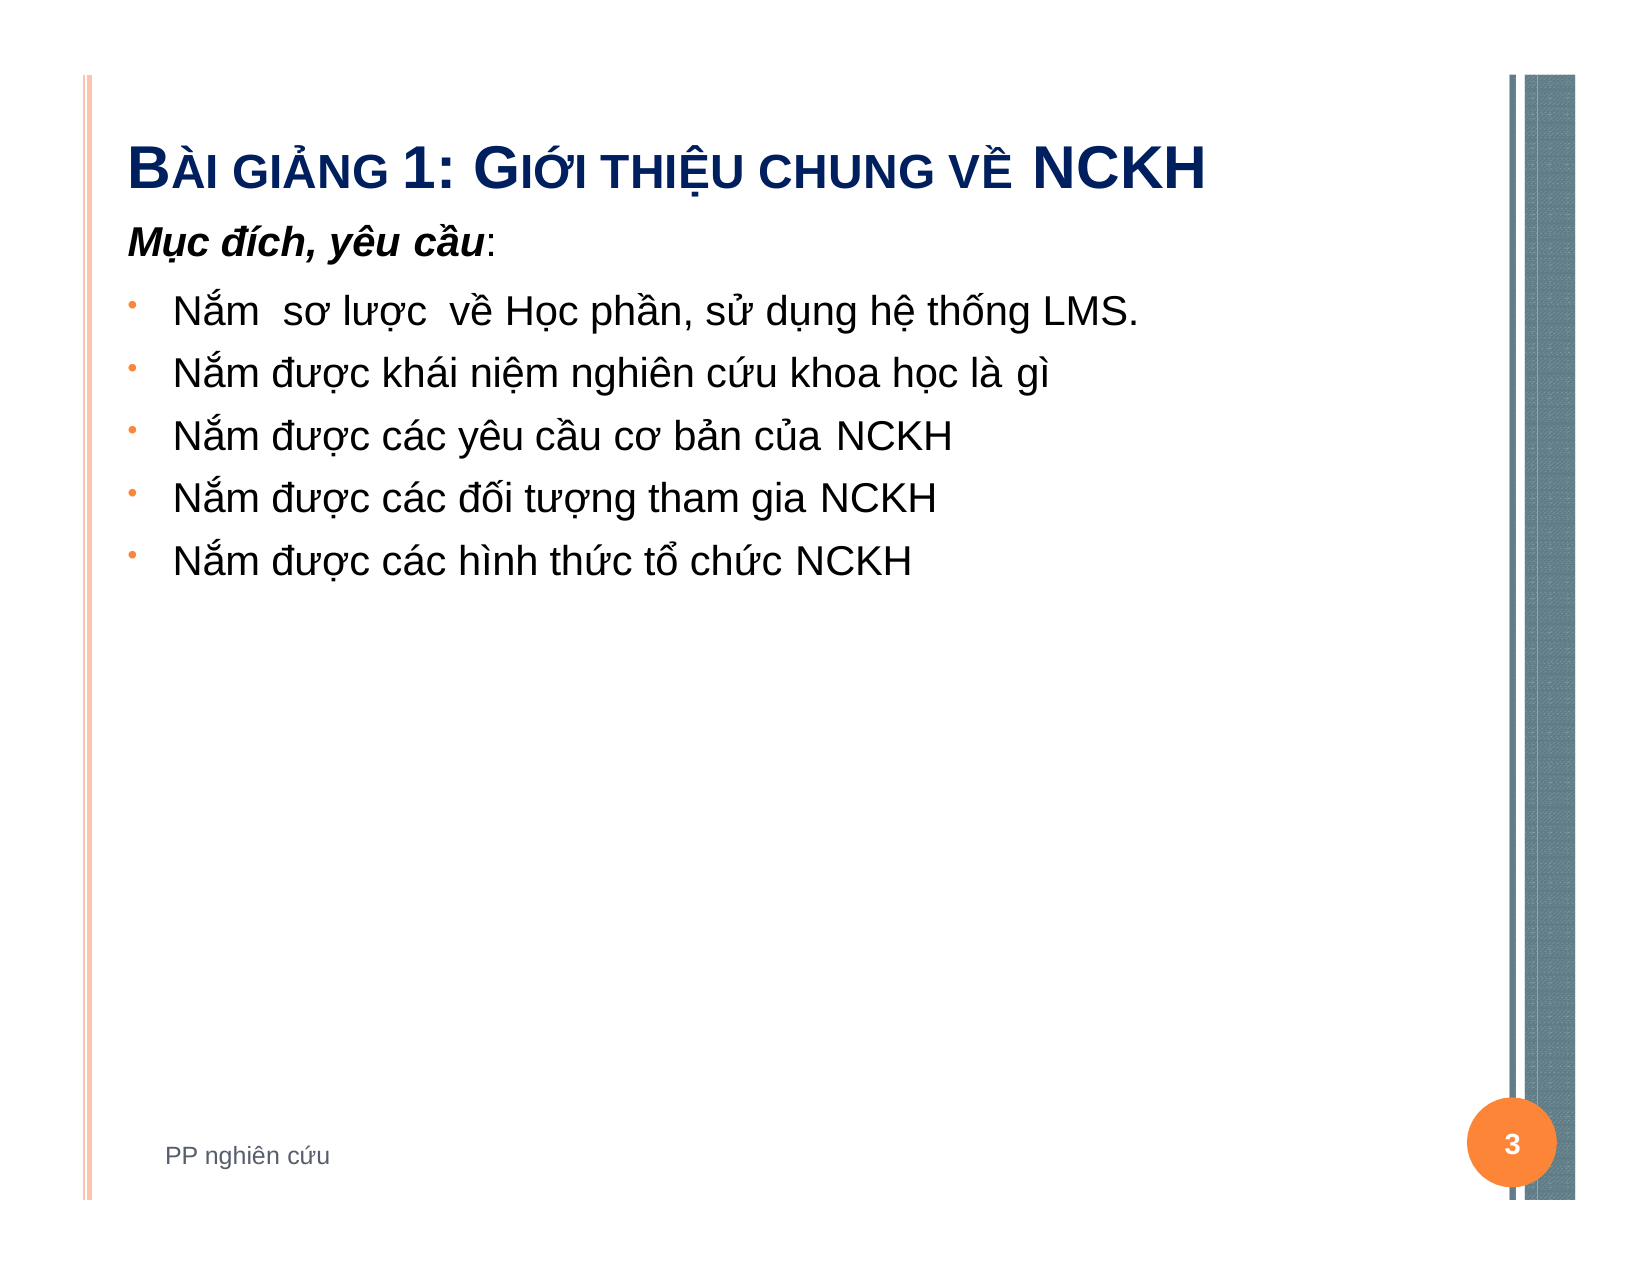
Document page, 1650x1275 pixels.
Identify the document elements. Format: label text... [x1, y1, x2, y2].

text_box [1524, 1181, 1537, 1200]
text_box [1466, 1097, 1557, 1188]
text_box [1538, 74, 1575, 1200]
text_box 3 [1500, 1126, 1525, 1161]
title BÀI GIẢNG 1: GIỚI THIỆU CHUNG VỀ NCKH [125, 126, 1227, 185]
text_box Mục đích, yêu cầu: Nắm sơ lược về Học phần, sử dụng hệ thống LMS. Nắm được khái niệm nghiên cứu khoa học là gì Nắm được các yêu cầu cơ bản của NCKH Nắm được các đối tượng tham gia NCKH Nắm được các hình thức tổ chức NCKH [125, 185, 1475, 584]
footer PP nghiên cứu [162, 1139, 332, 1275]
text_box [1509, 74, 1516, 1097]
text_box [1509, 1188, 1516, 1200]
text_box [1524, 74, 1537, 1104]
